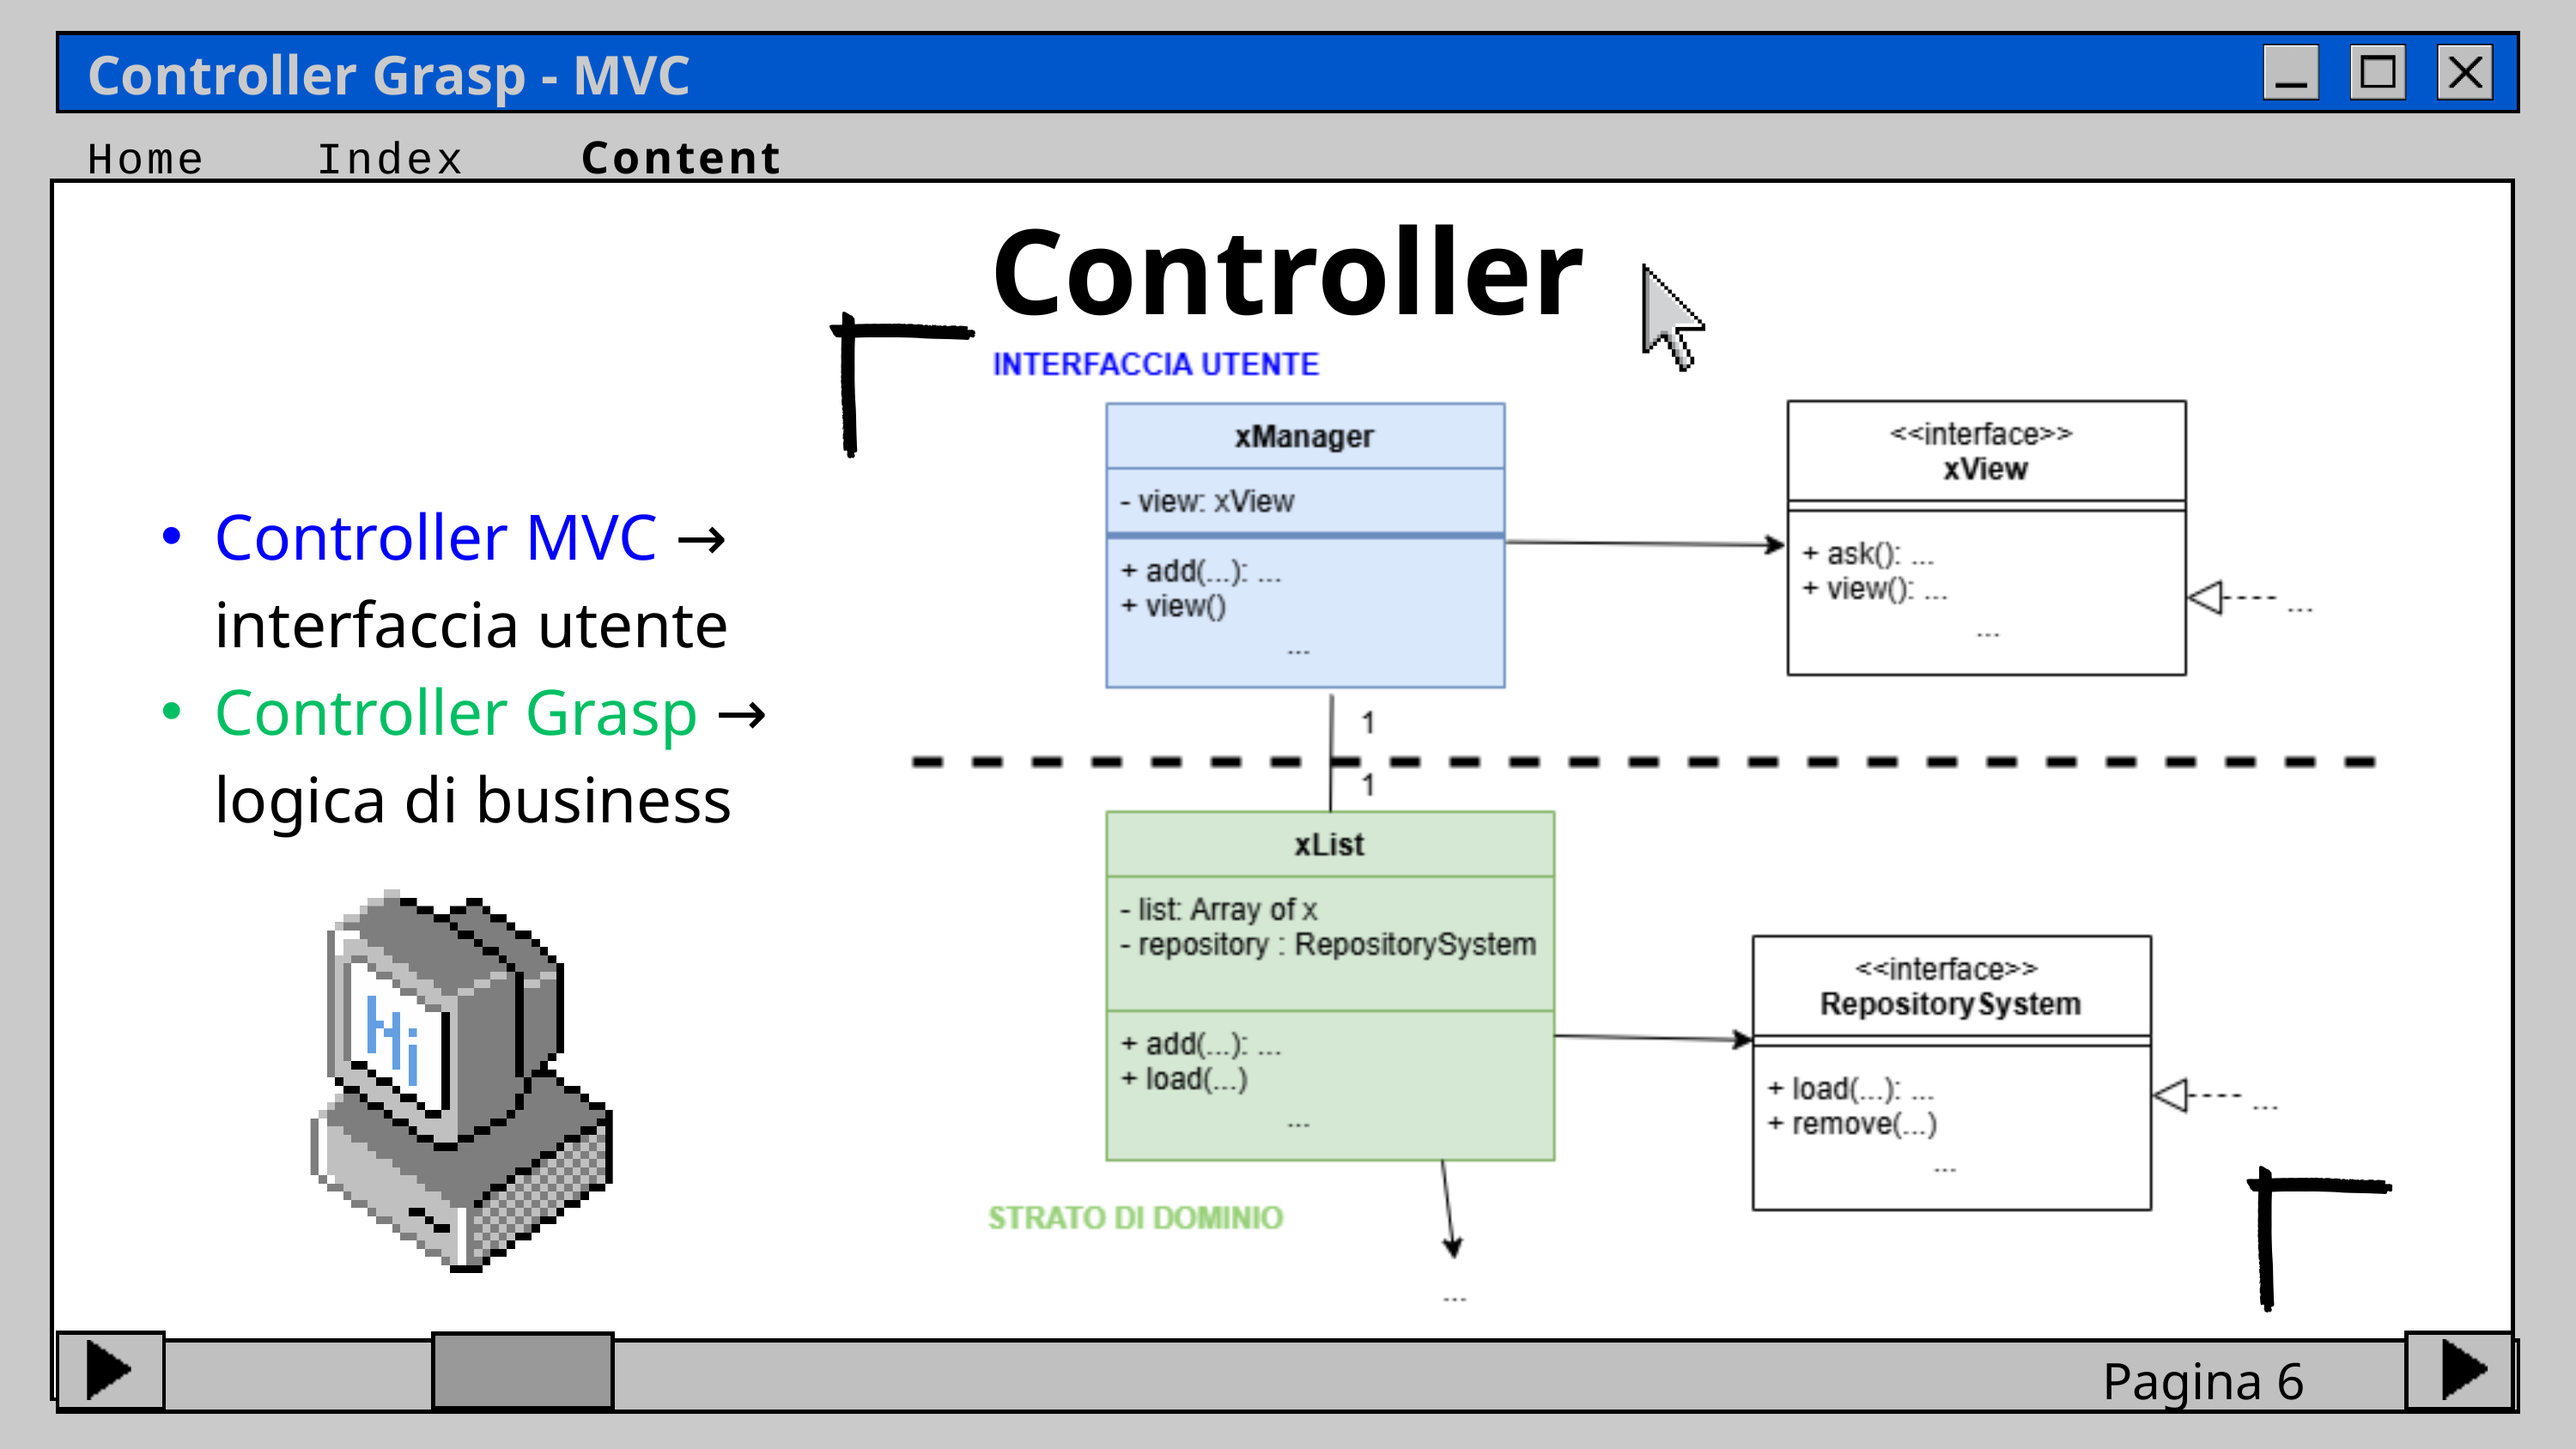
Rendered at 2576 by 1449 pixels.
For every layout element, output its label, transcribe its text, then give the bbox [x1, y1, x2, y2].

text_box Content [580, 121, 857, 178]
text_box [433, 1333, 613, 1409]
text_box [2406, 1332, 2513, 1410]
text_box Index [316, 121, 524, 178]
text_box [167, 1340, 429, 1412]
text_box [52, 180, 2513, 1344]
text_box Controller [933, 173, 1643, 178]
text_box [57, 1332, 165, 1410]
text_box Home [87, 121, 259, 178]
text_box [57, 33, 2519, 112]
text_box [615, 1340, 2403, 1412]
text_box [2516, 1340, 2519, 1412]
